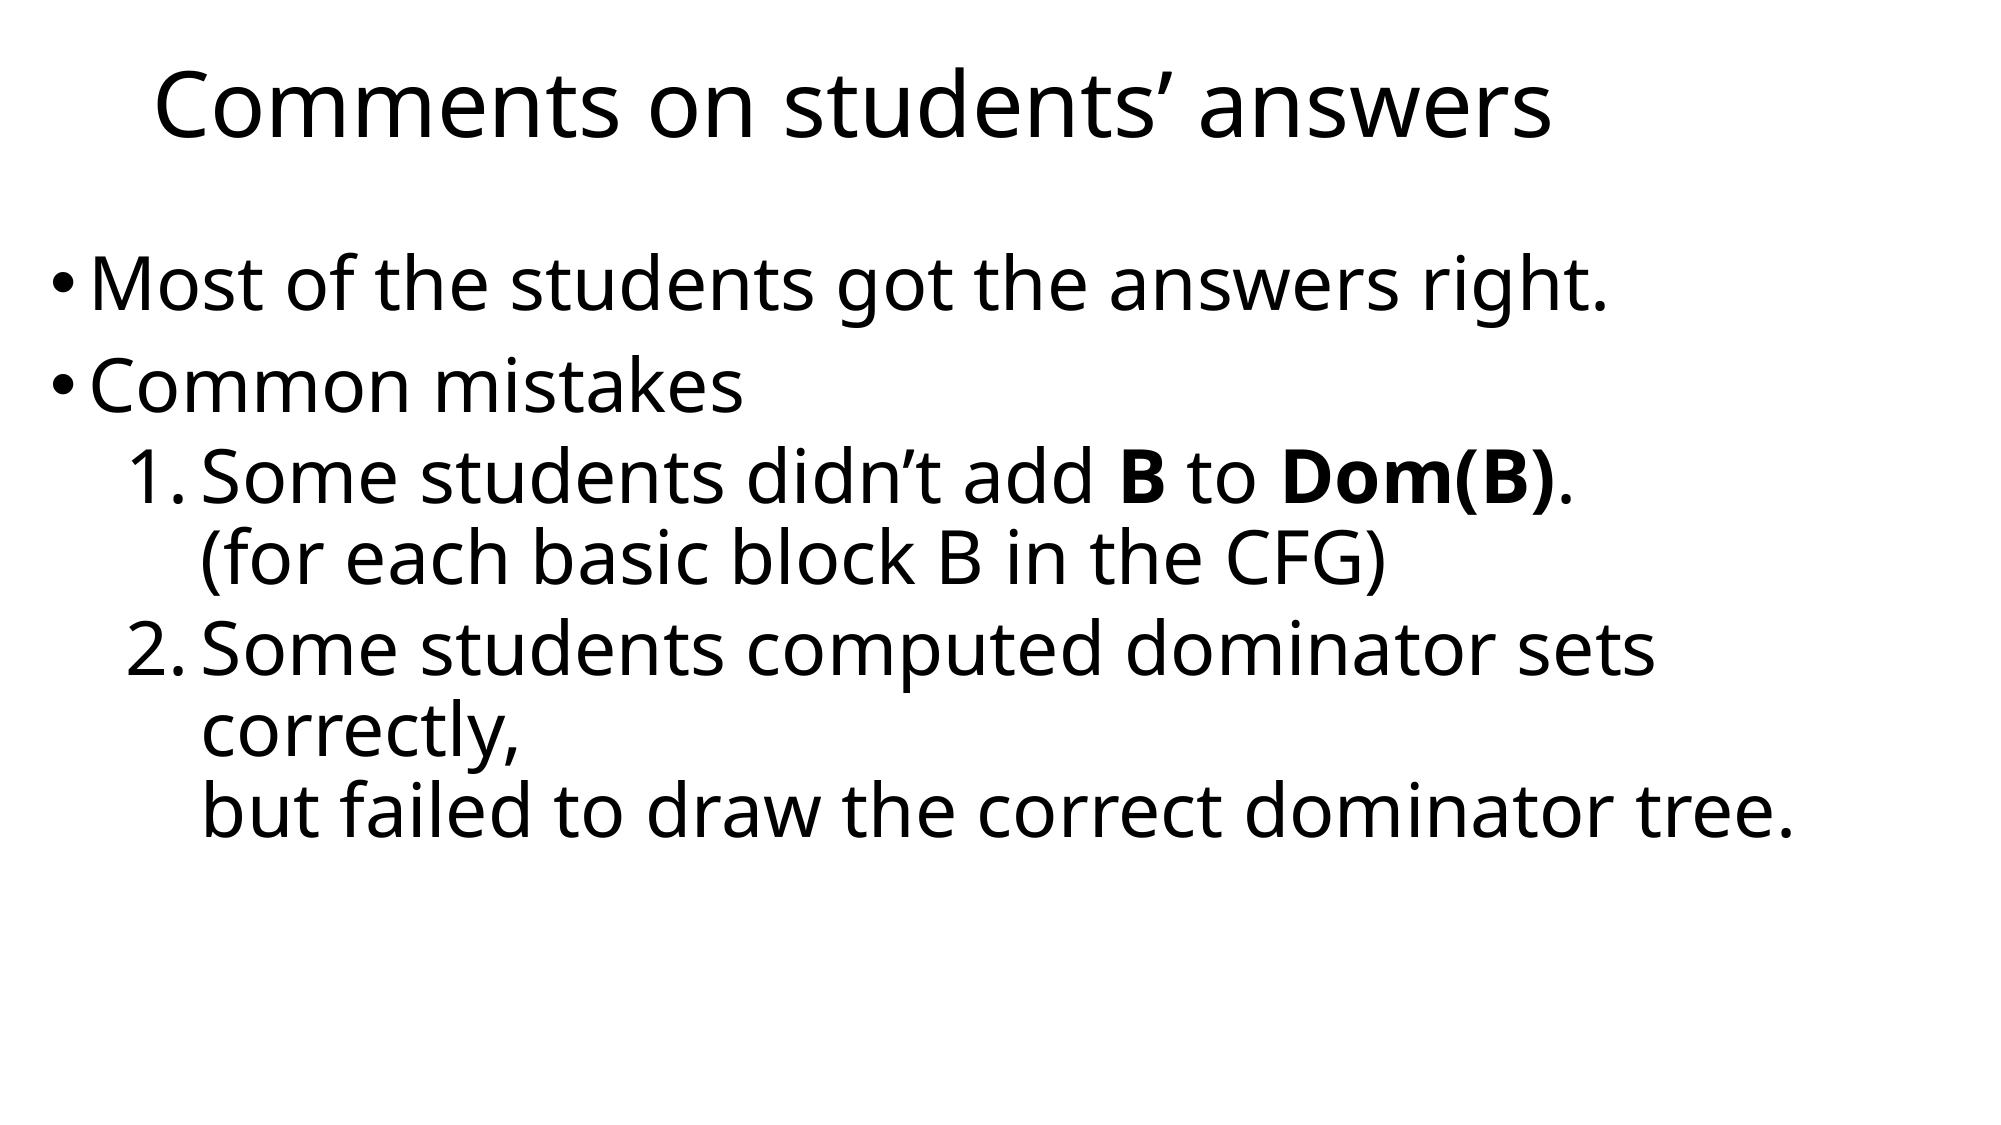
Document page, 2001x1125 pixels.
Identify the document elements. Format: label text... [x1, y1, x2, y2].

list Most of the students got the answers right. Common mistakes Some students didn’t add B to Dom(B). (for each basic block B in the CFG) Some students computed dominator sets correctly, but failed to draw the correct dominator tree. [35, 238, 1957, 1090]
title Comments on students’ answers [137, 0, 1863, 217]
